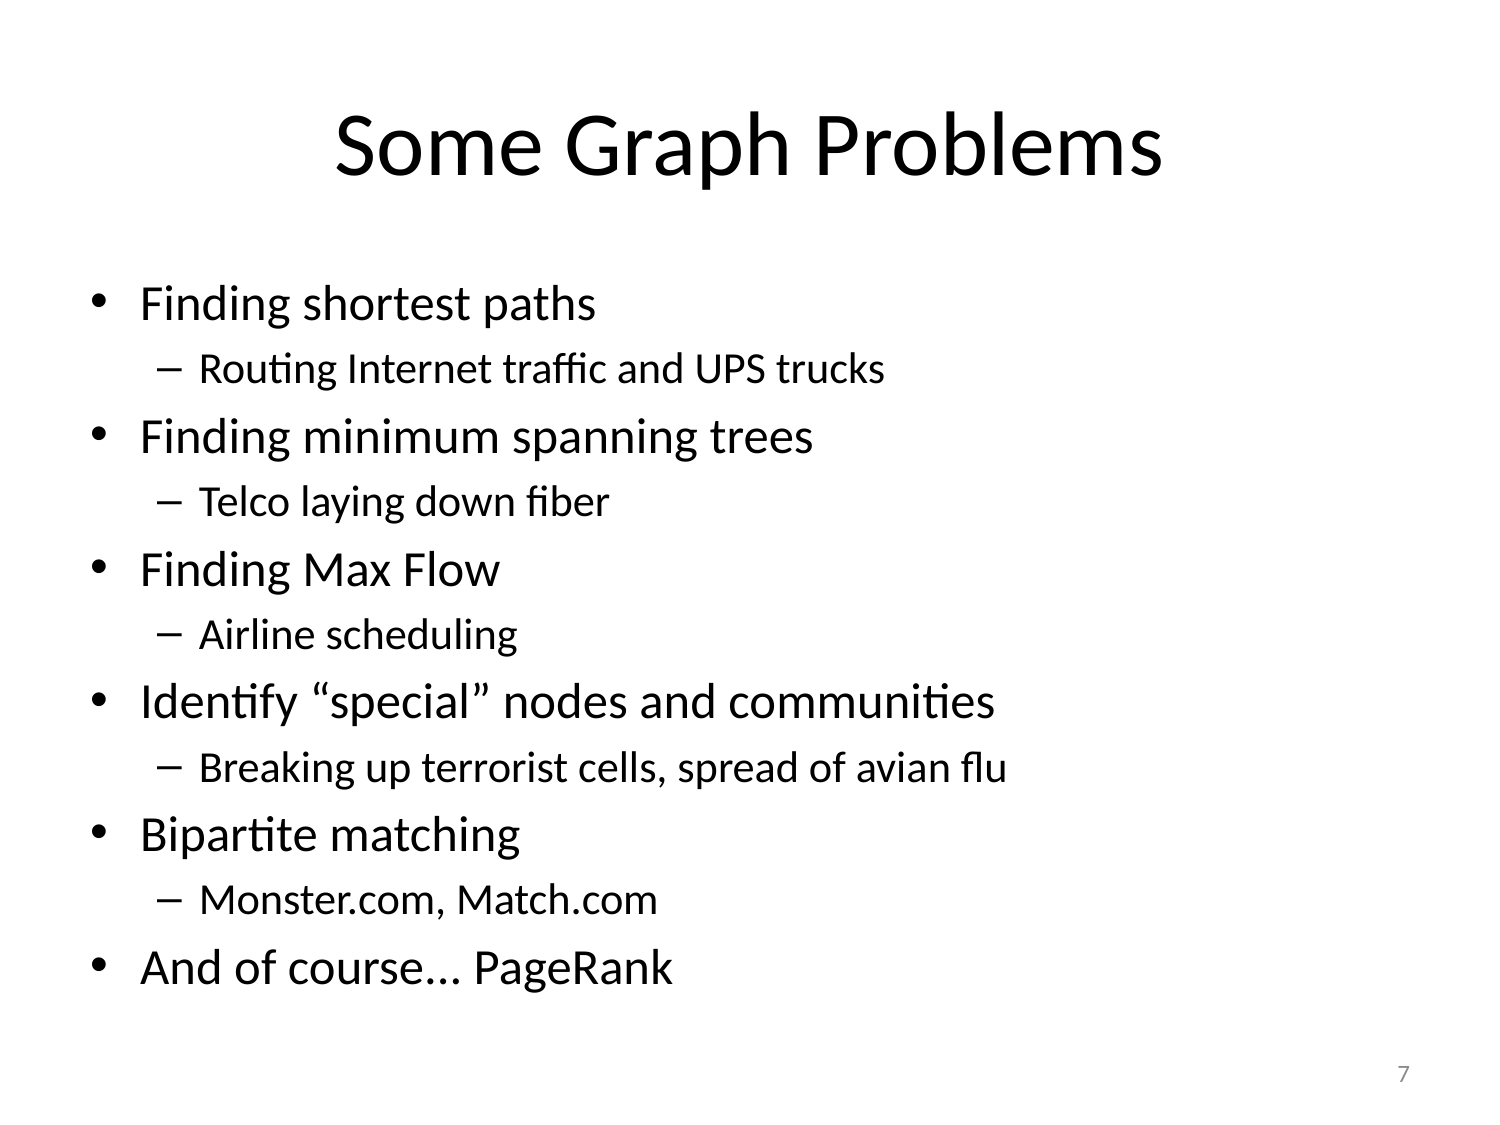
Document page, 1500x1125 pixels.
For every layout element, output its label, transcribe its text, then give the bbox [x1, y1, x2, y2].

title Some Graph Problems [75, 45, 1425, 233]
list Finding shortest paths Routing Internet traffic and UPS trucks Finding minimum spanning trees Telco laying down fiber Finding Max Flow Airline scheduling Identify “special” nodes and communities Breaking up terrorist cells, spread of avian flu Bipartite matching Monster.com, Match.com And of course... PageRank [75, 262, 1425, 1005]
slide_number 7 [1074, 1042, 1425, 1103]
